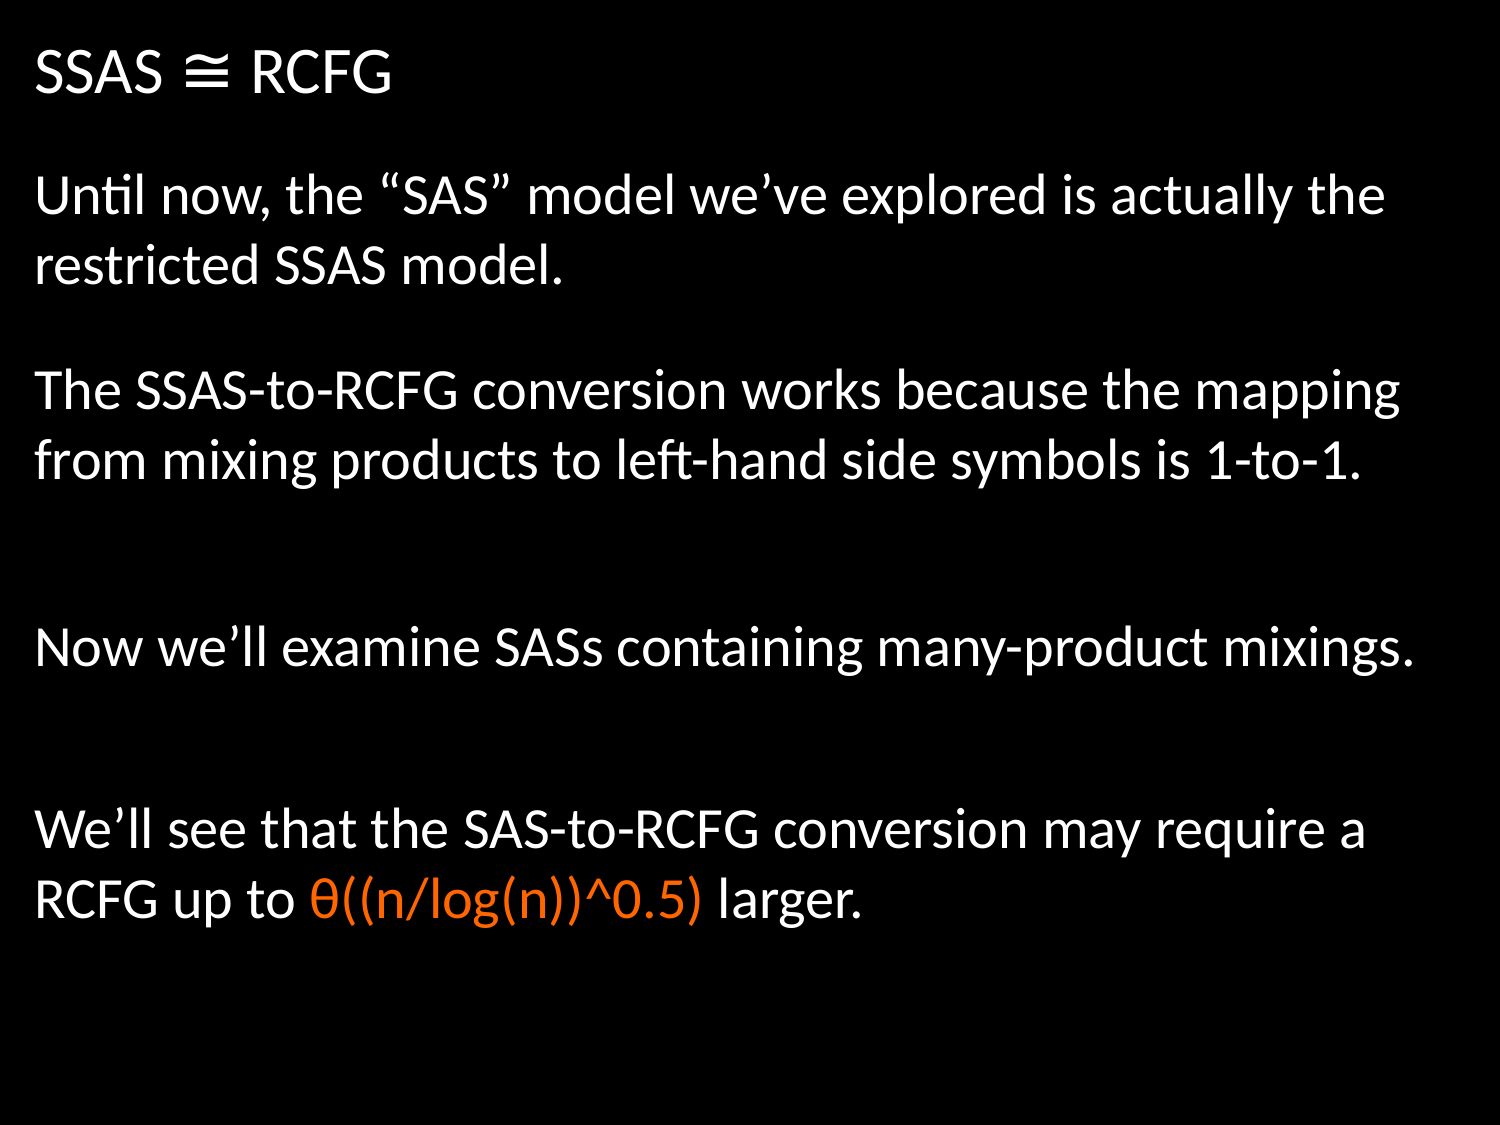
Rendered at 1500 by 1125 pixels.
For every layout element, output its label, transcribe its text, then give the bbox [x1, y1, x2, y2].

text_box SSAS ≅ RCFG [19, 19, 1369, 114]
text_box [19, 600, 1500, 940]
text_box The SSAS-to-RCFG conversion works because the mapping from mixing products to left-hand side symbols is 1-to-1. [19, 343, 1419, 569]
text_box Until now, the “SAS” model we’ve explored is actually the restricted SSAS model. [19, 148, 1419, 304]
